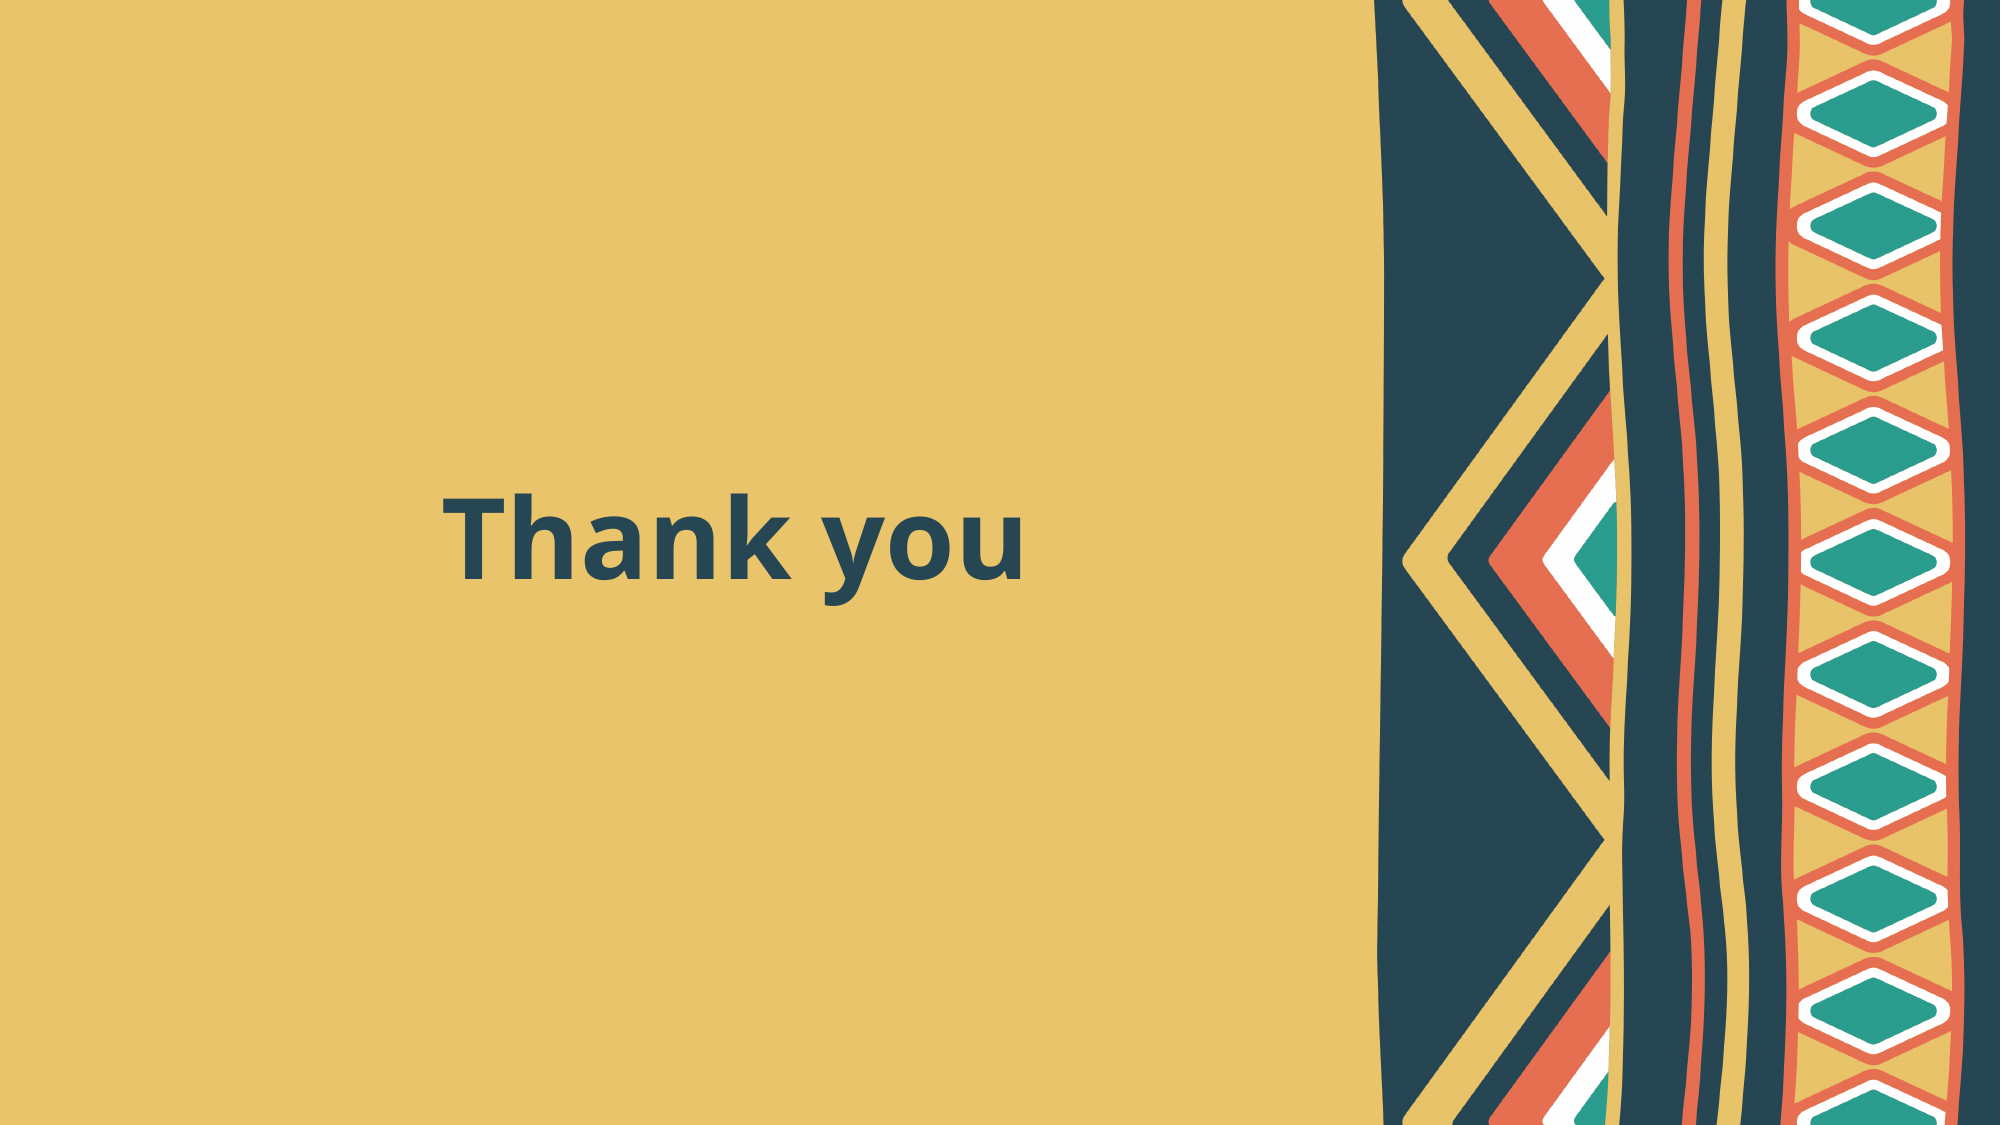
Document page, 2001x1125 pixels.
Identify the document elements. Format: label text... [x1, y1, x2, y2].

picture [1374, 0, 2000, 1125]
title Thank you [426, 475, 1710, 786]
